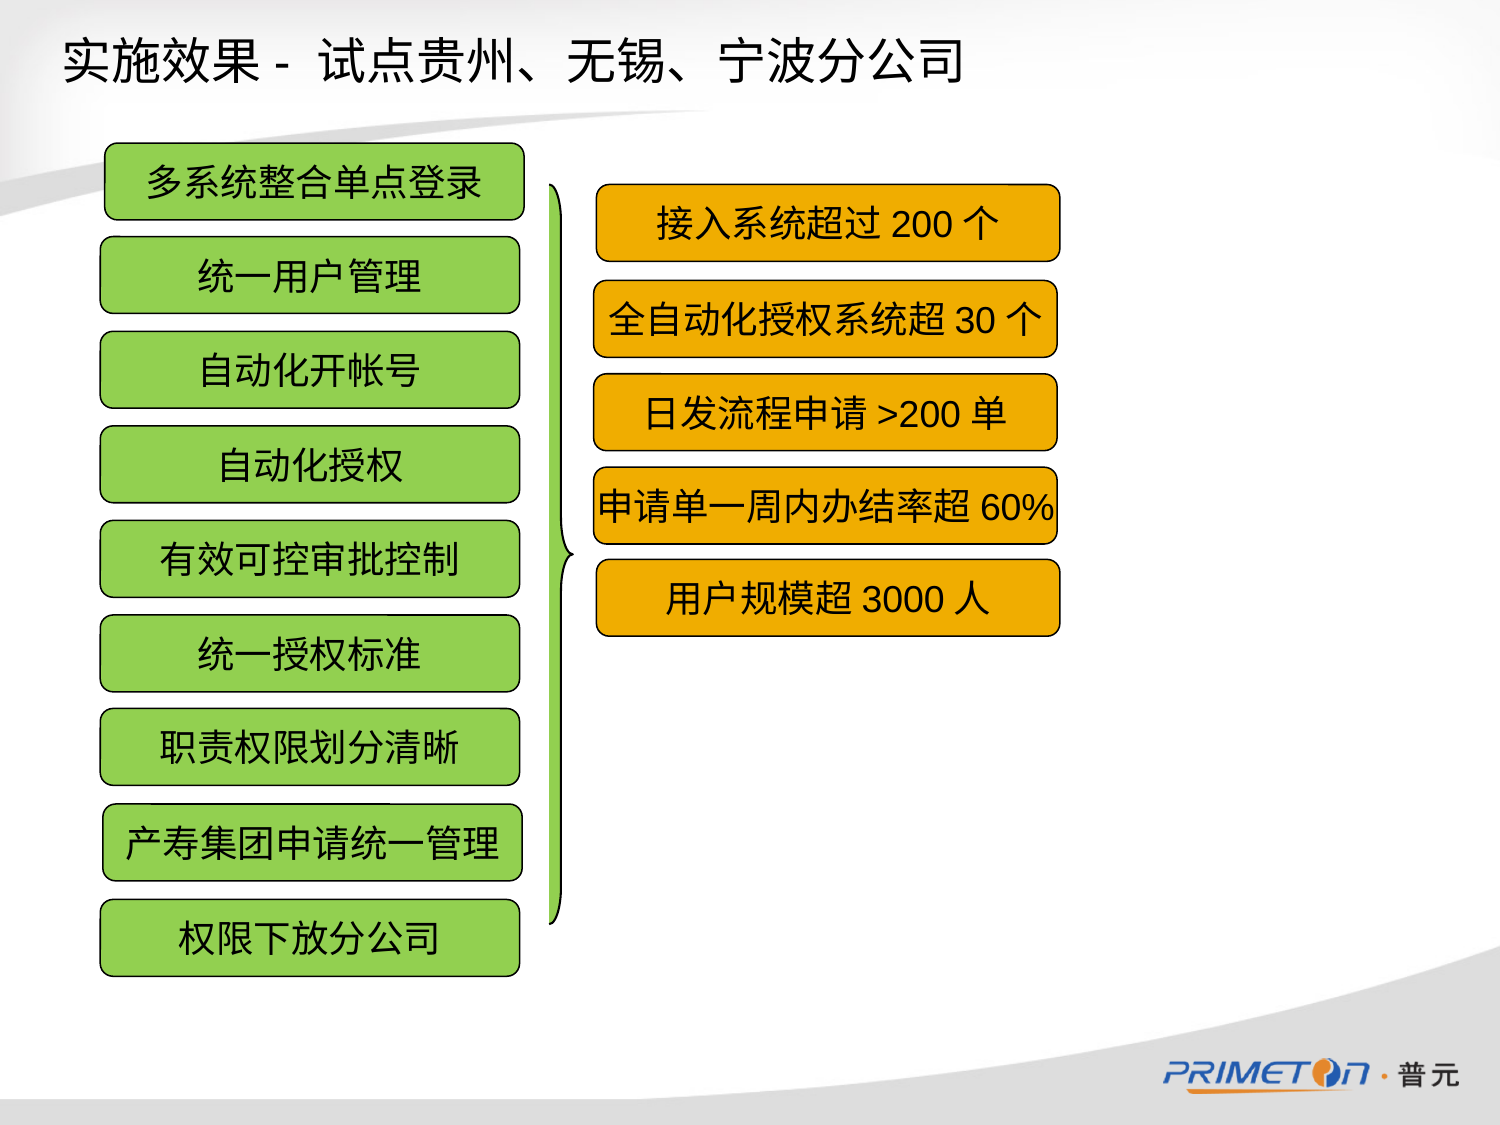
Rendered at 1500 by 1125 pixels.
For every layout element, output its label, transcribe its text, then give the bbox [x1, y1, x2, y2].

text_box 日发流程申请>200单 [593, 373, 1058, 451]
text_box 自动化授权 [100, 425, 520, 503]
picture [0, 0, 1500, 1125]
text_box 统一授权标准 [100, 614, 520, 692]
text_box 申请单一周内办结率超60% [593, 467, 1058, 545]
text_box 多系统整合单点登录 [104, 143, 525, 220]
text_box 用户规模超3000人 [596, 559, 1060, 637]
text_box 有效可控审批控制 [100, 520, 520, 598]
text_box [549, 184, 573, 925]
text_box 统一用户管理 [100, 236, 520, 314]
text_box 职责权限划分清晰 [100, 708, 520, 786]
text_box 全自动化授权系统超30个 [593, 280, 1058, 358]
text_box 产寿集团申请统一管理 [102, 803, 523, 881]
title 实施效果- 试点贵州、无锡、宁波分公司 [46, 0, 1359, 132]
text_box 权限下放分公司 [100, 899, 520, 977]
text_box 接入系统超过200个 [596, 184, 1060, 262]
text_box 自动化开帐号 [100, 331, 520, 409]
